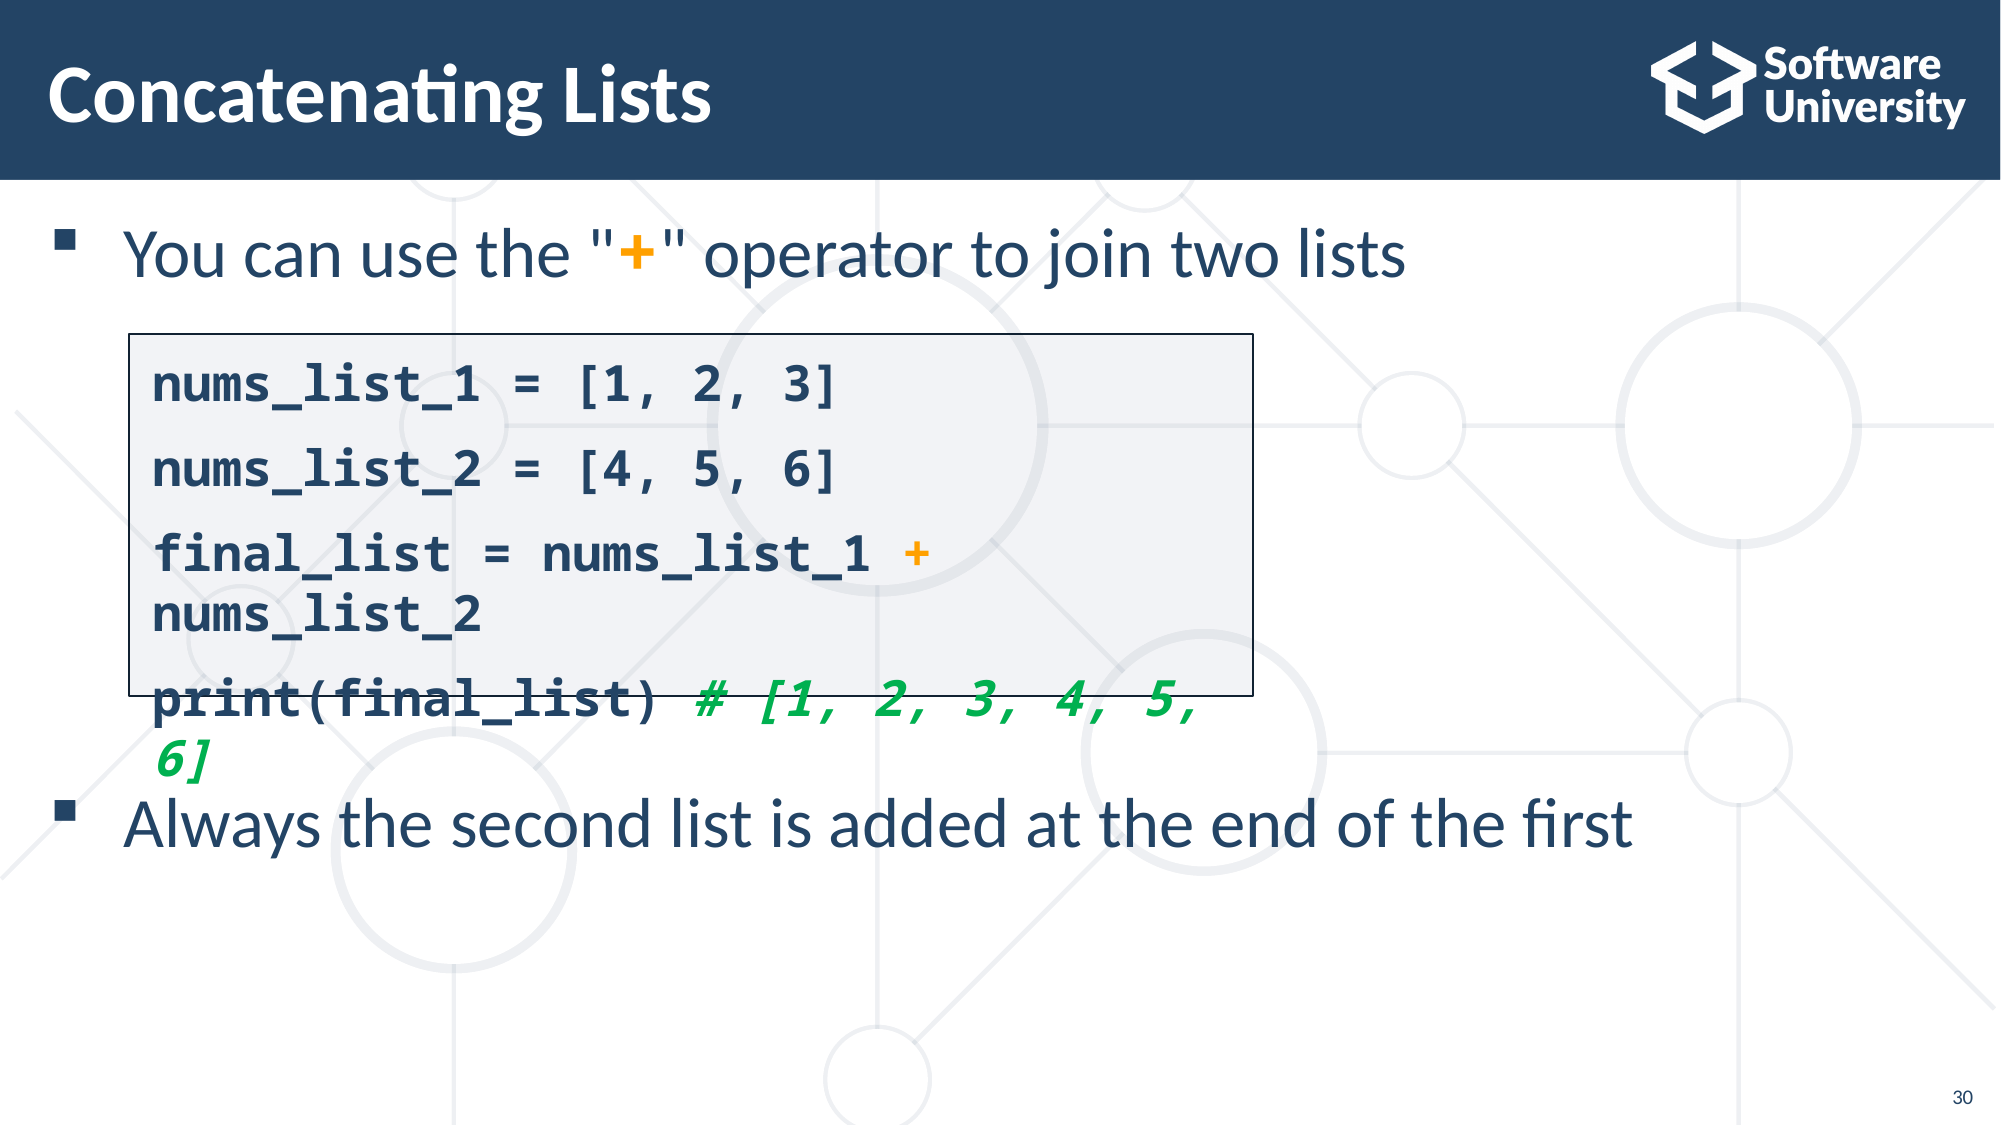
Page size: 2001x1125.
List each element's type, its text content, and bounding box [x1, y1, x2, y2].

picture [1651, 41, 1966, 134]
text_box 30 [1927, 1067, 1989, 1117]
list You can use the "+" operator to join two lists Always the second list is added at the end of the first [31, 196, 1969, 1109]
title Concatenating Lists [31, 16, 1625, 162]
